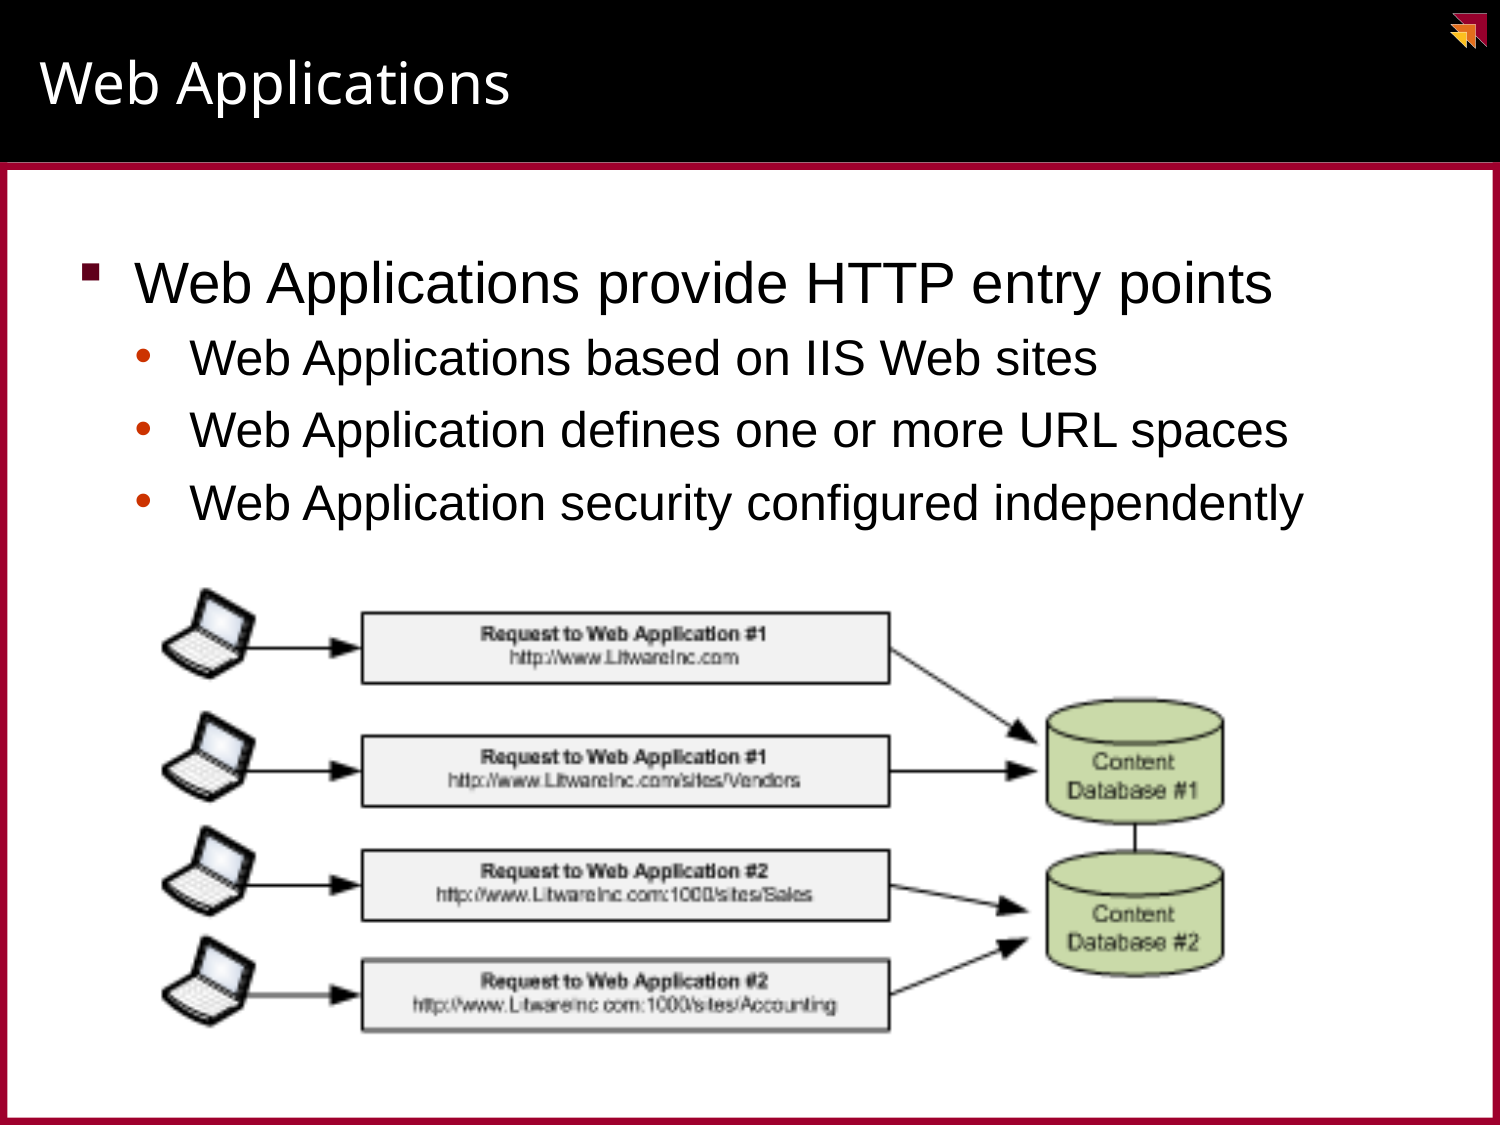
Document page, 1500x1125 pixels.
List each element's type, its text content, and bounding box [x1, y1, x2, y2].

picture [1450, 13, 1487, 50]
list Web Applications provide HTTP entry points Web Applications based on IIS Web sites Web Application defines one or more URL spaces Web Application security configured independently [62, 237, 1438, 1088]
picture [116, 551, 1276, 1090]
title Web Applications [24, 12, 1438, 150]
